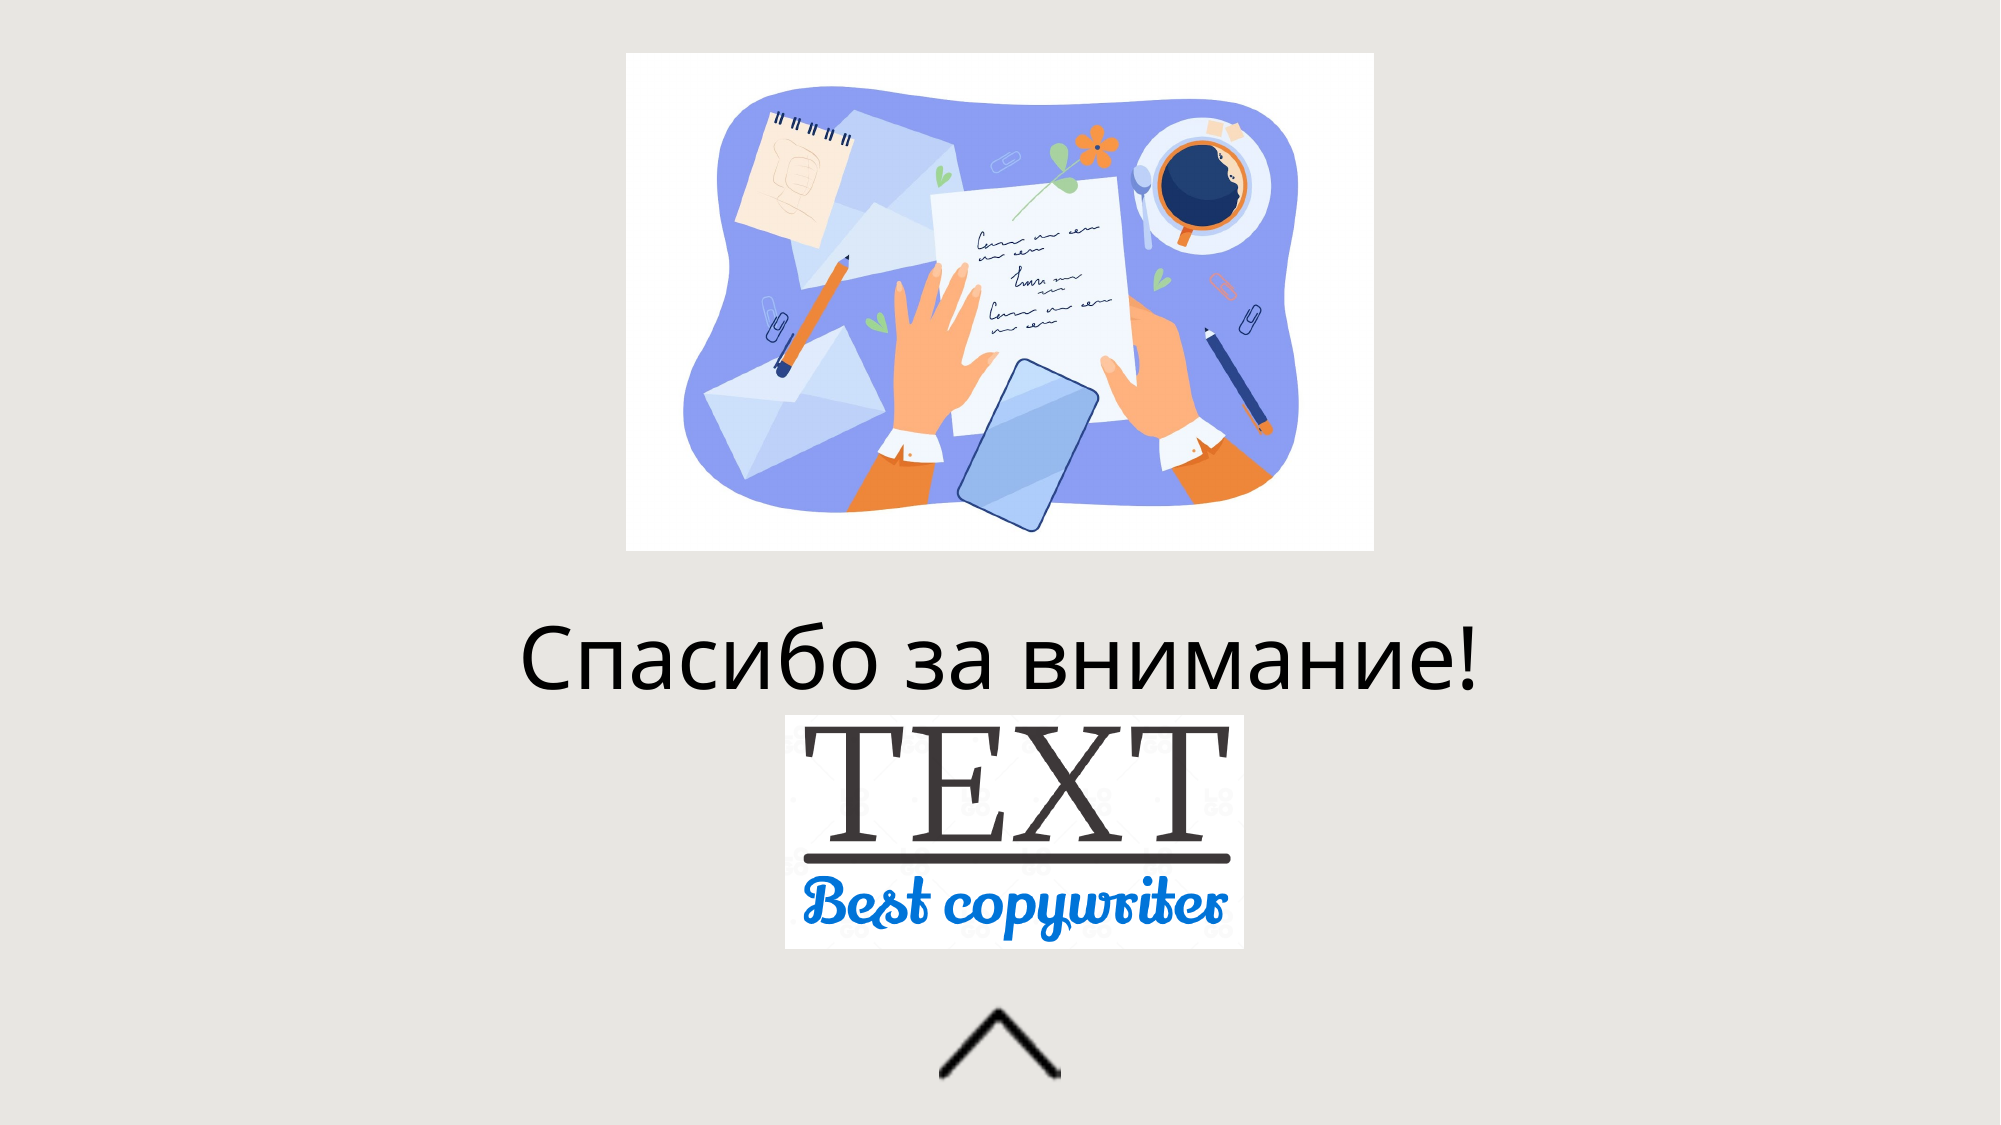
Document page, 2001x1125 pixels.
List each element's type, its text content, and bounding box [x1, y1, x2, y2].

picture [939, 984, 1061, 1106]
picture [626, 53, 1374, 552]
text_box Спасибо за внимание! [504, 594, 1617, 715]
picture [784, 715, 1244, 949]
